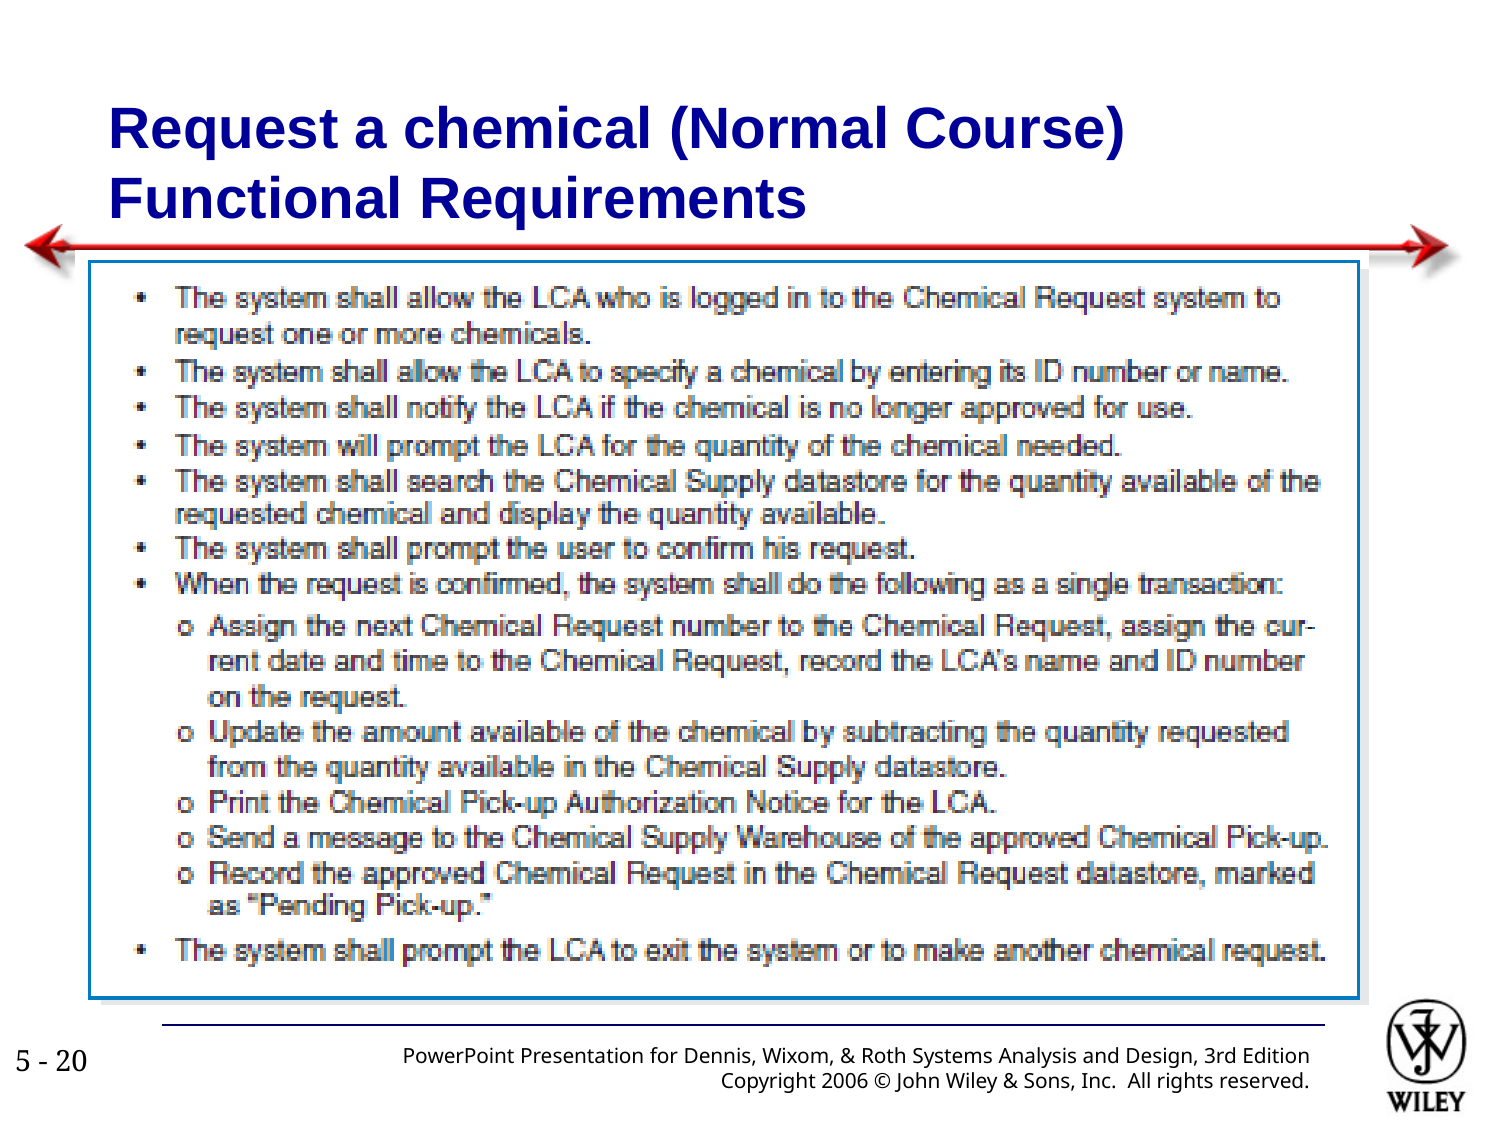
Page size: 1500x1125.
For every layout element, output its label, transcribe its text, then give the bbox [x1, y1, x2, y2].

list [74, 250, 1369, 1005]
picture [1381, 991, 1473, 1117]
picture [24, 224, 1471, 291]
text_box 5 - ‹#› [0, 1049, 125, 1125]
text_box PowerPoint Presentation for Dennis, Wixom, & Roth Systems Analysis and Design, 3rd Edition Copyright 2006 © John Wiley & Sons, Inc. All rights reserved. [287, 1024, 1325, 1100]
title Request a chemical (Normal Course) Functional Requirements [93, 50, 1369, 238]
